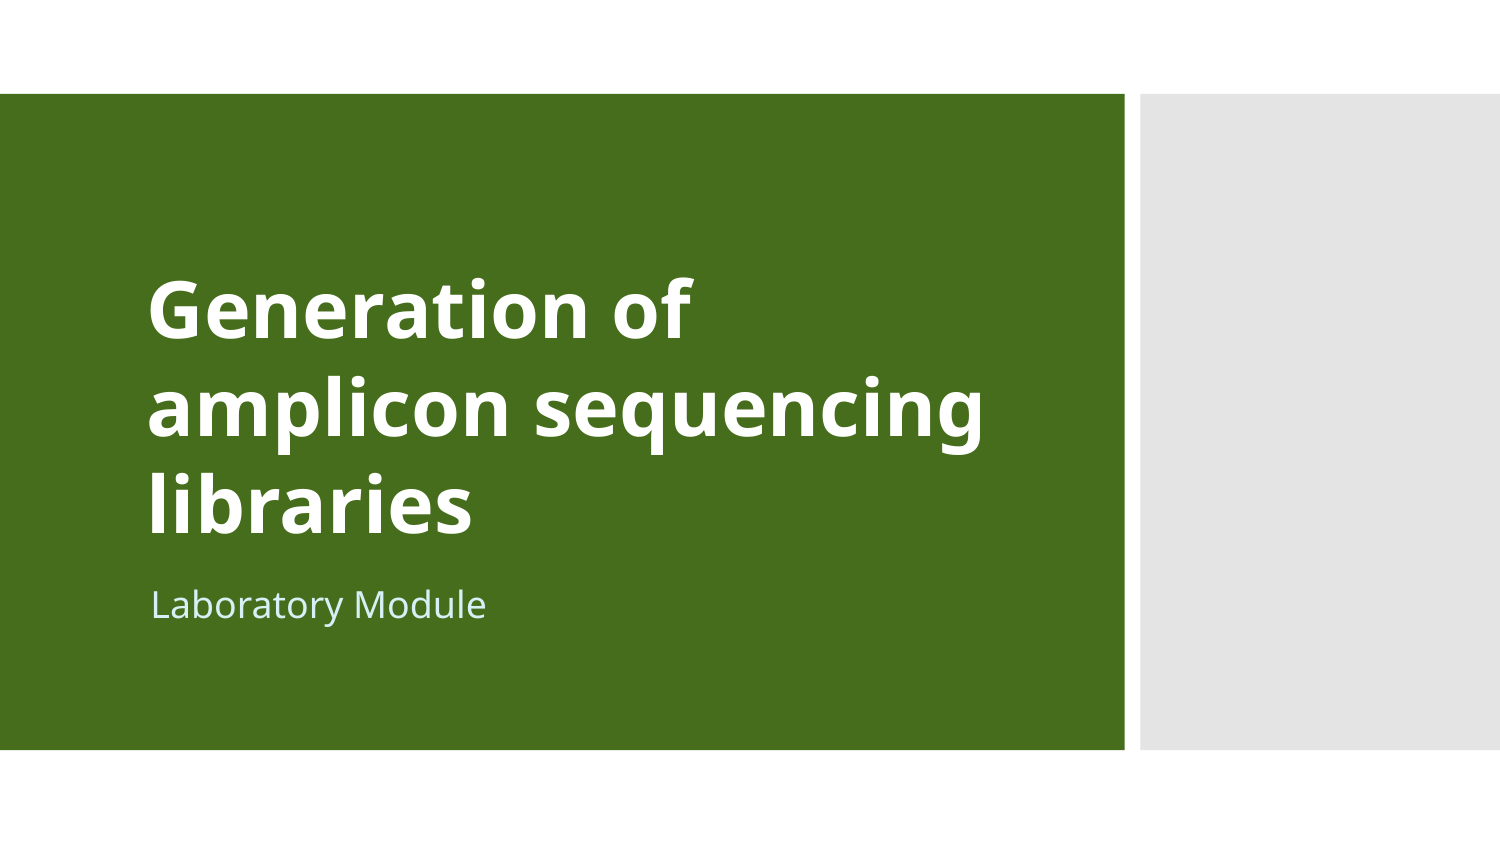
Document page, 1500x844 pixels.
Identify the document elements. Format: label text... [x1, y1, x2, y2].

title Generation of amplicon sequencing libraries [131, 159, 1032, 561]
subtitle Laboratory Module [135, 574, 1036, 688]
